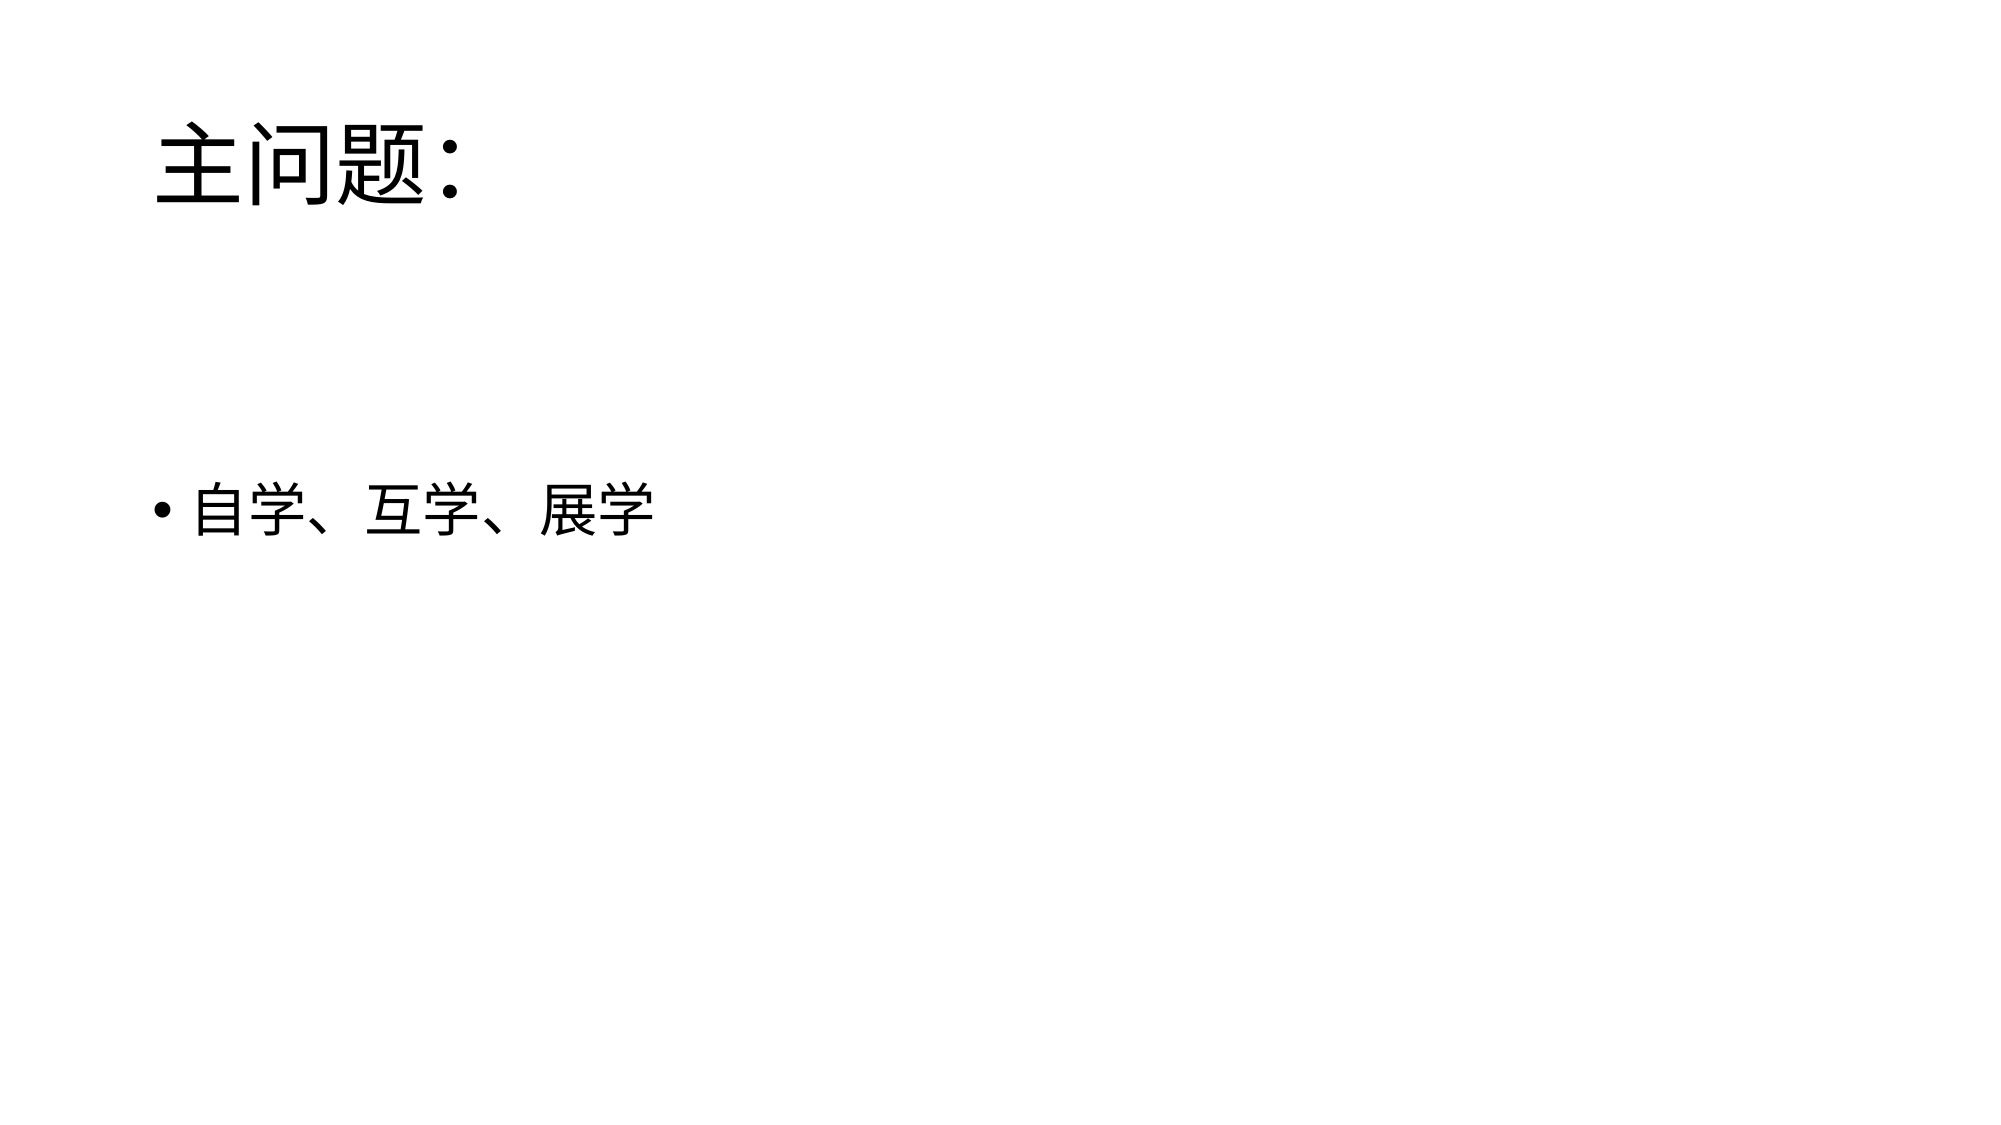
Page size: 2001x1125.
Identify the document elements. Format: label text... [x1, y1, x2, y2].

list 自学、互学、展学 [137, 299, 1863, 1014]
title 主问题： [137, 59, 1863, 278]
